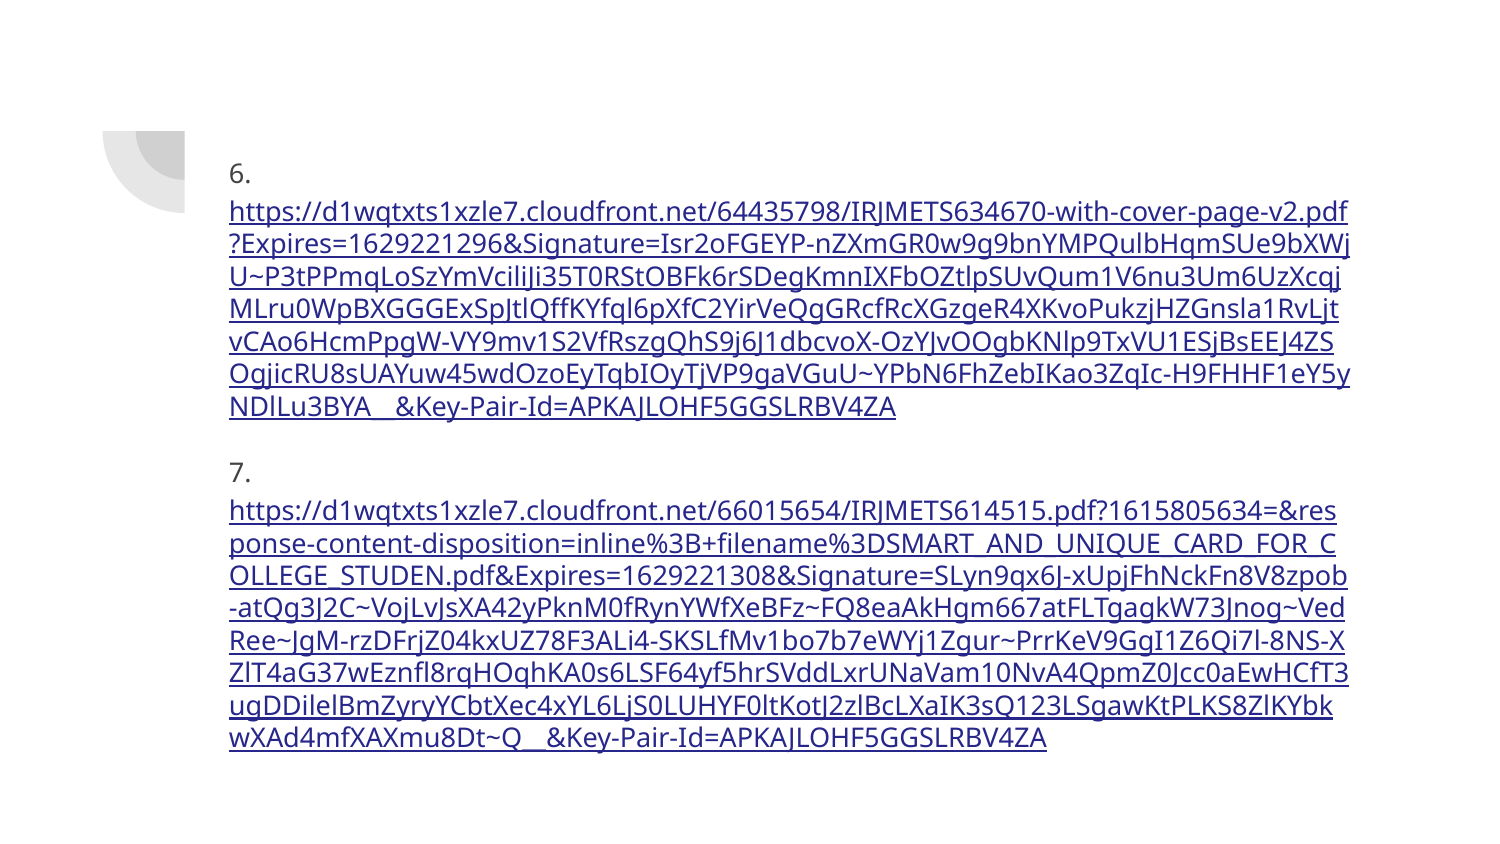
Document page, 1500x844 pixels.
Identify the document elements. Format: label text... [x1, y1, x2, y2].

list 6. https://d1wqtxts1xzle7.cloudfront.net/64435798/IRJMETS634670-with-cover-page-v2.pdf?Expires=1629221296&Signature=Isr2oFGEYP-nZXmGR0w9g9bnYMPQulbHqmSUe9bXWjU~P3tPPmqLoSzYmVciliJi35T0RStOBFk6rSDegKmnIXFbOZtlpSUvQum1V6nu3Um6UzXcqjMLru0WpBXGGGExSpJtlQffKYfql6pXfC2YirVeQgGRcfRcXGzgeR4XKvoPukzjHZGnsla1RvLjtvCAo6HcmPpgW-VY9mv1S2VfRszgQhS9j6J1dbcvoX-OzYJvOOgbKNlp9TxVU1ESjBsEEJ4ZSOgjicRU8sUAYuw45wdOzoEyTqbIOyTjVP9gaVGuU~YPbN6FhZebIKao3ZqIc-H9FHHF1eY5yNDlLu3BYA__&Key-Pair-Id=APKAJLOHF5GGSLRBV4ZA 7. https://d1wqtxts1xzle7.cloudfront.net/66015654/IRJMETS614515.pdf?1615805634=&response-content-disposition=inline%3B+filename%3DSMART_AND_UNIQUE_CARD_FOR_COLLEGE_STUDEN.pdf&Expires=1629221308&Signature=SLyn9qx6J-xUpjFhNckFn8V8zpob-atQg3J2C~VojLvJsXA42yPknM0fRynYWfXeBFz~FQ8eaAkHgm667atFLTgagkW73Jnog~VedRee~JgM-rzDFrjZ04kxUZ78F3ALi4-SKSLfMv1bo7b7eWYj1Zgur~PrrKeV9GgI1Z6Qi7l-8NS-XZlT4aG37wEznfl8rqHOqhKA0s6LSF64yf5hrSVddLxrUNaVam10NvA4QpmZ0Jcc0aEwHCfT3ugDDilelBmZyryYCbtXec4xYL6LjS0LUHYF0ltKotJ2zlBcLXaIK3sQ123LSgawKtPLKS8ZlKYbkwXAd4mfXAXmu8Dt~Q__&Key-Pair-Id=APKAJLOHF5GGSLRBV4ZA [213, 136, 1368, 744]
